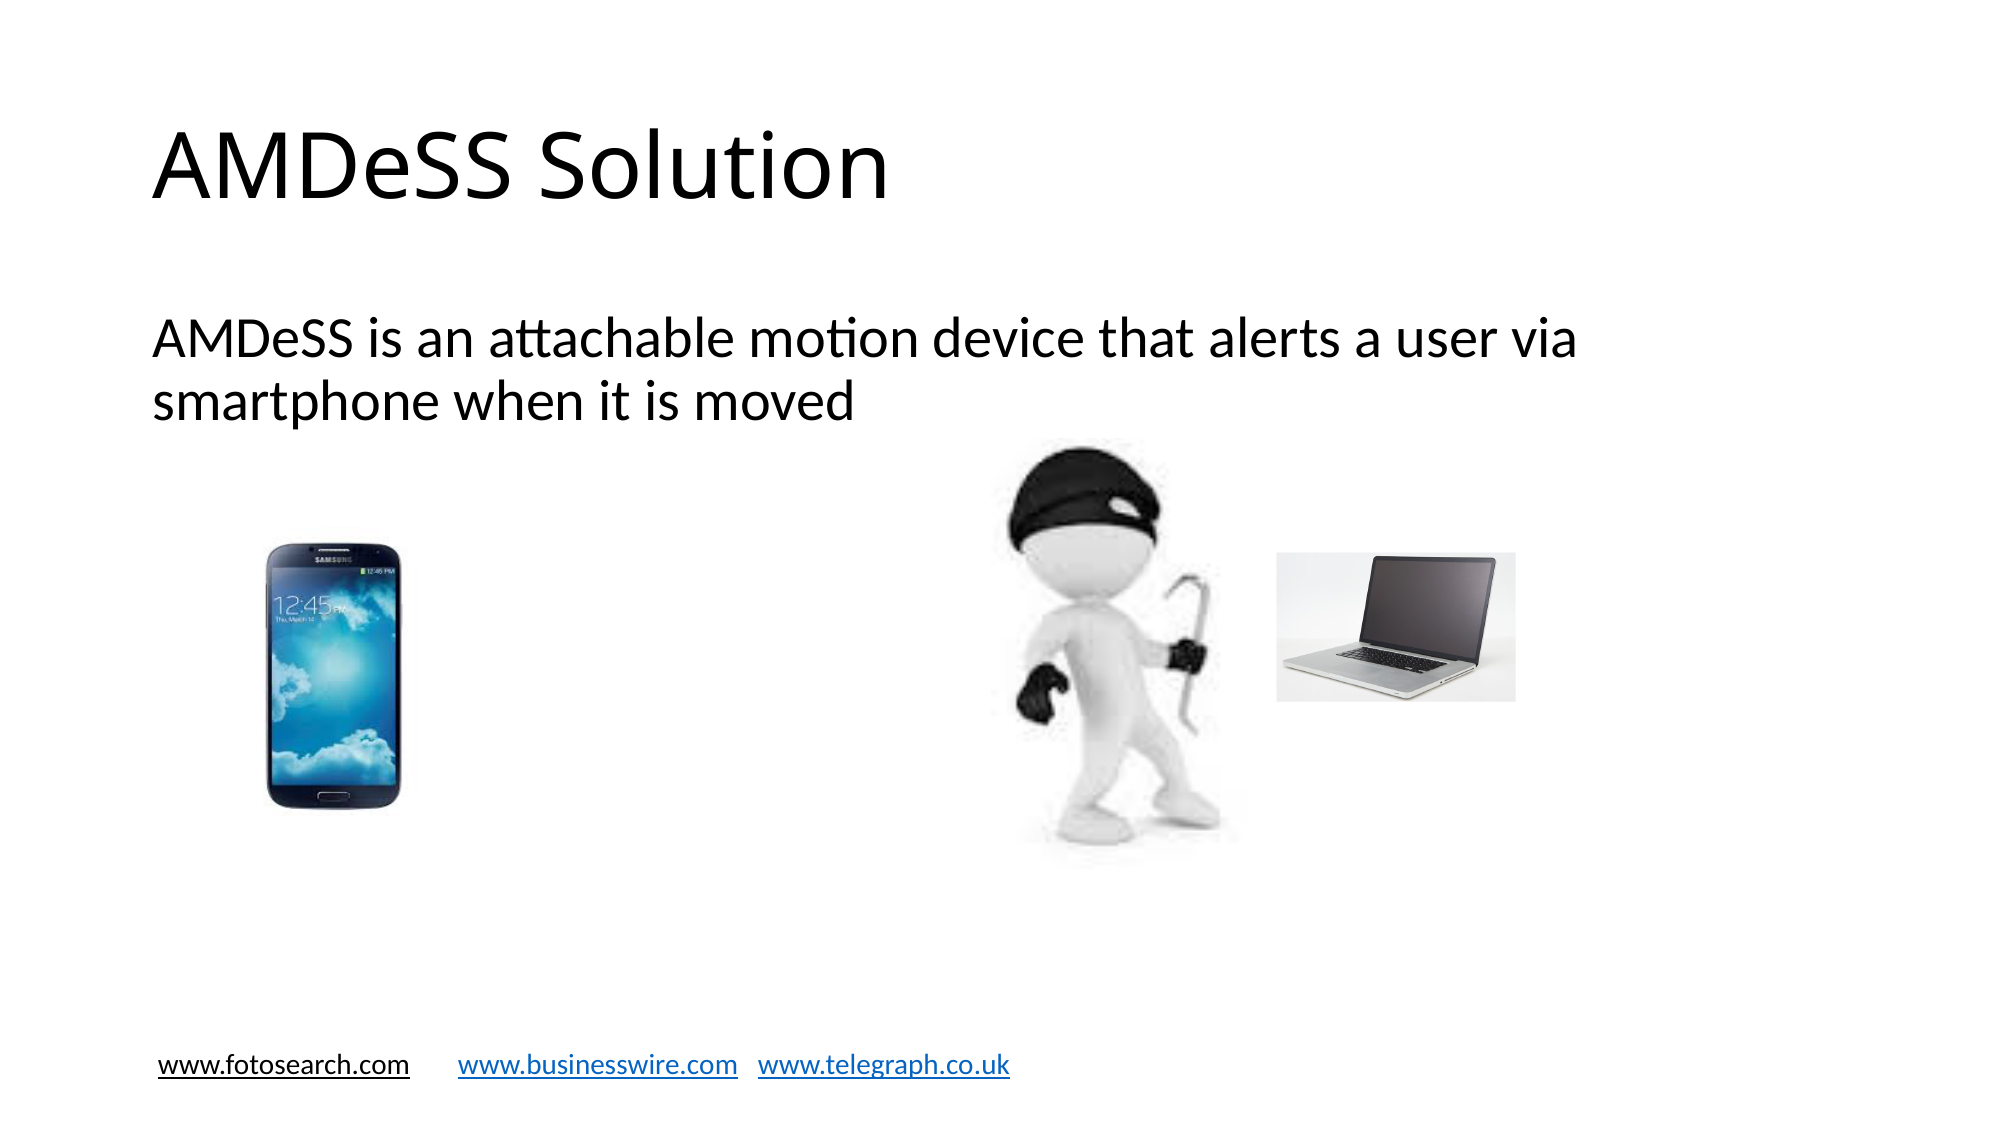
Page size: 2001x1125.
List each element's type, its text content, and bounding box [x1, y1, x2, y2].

list AMDeSS is an attachable motion device that alerts a user via smartphone when it is moved [137, 299, 1863, 1014]
picture [224, 508, 445, 839]
text_box www.fotosearch.com www.businesswire.com www.telegraph.co.uk [143, 1038, 1799, 1089]
picture [1276, 552, 1516, 702]
picture [967, 438, 1262, 869]
title AMDeSS Solution [137, 59, 1863, 278]
